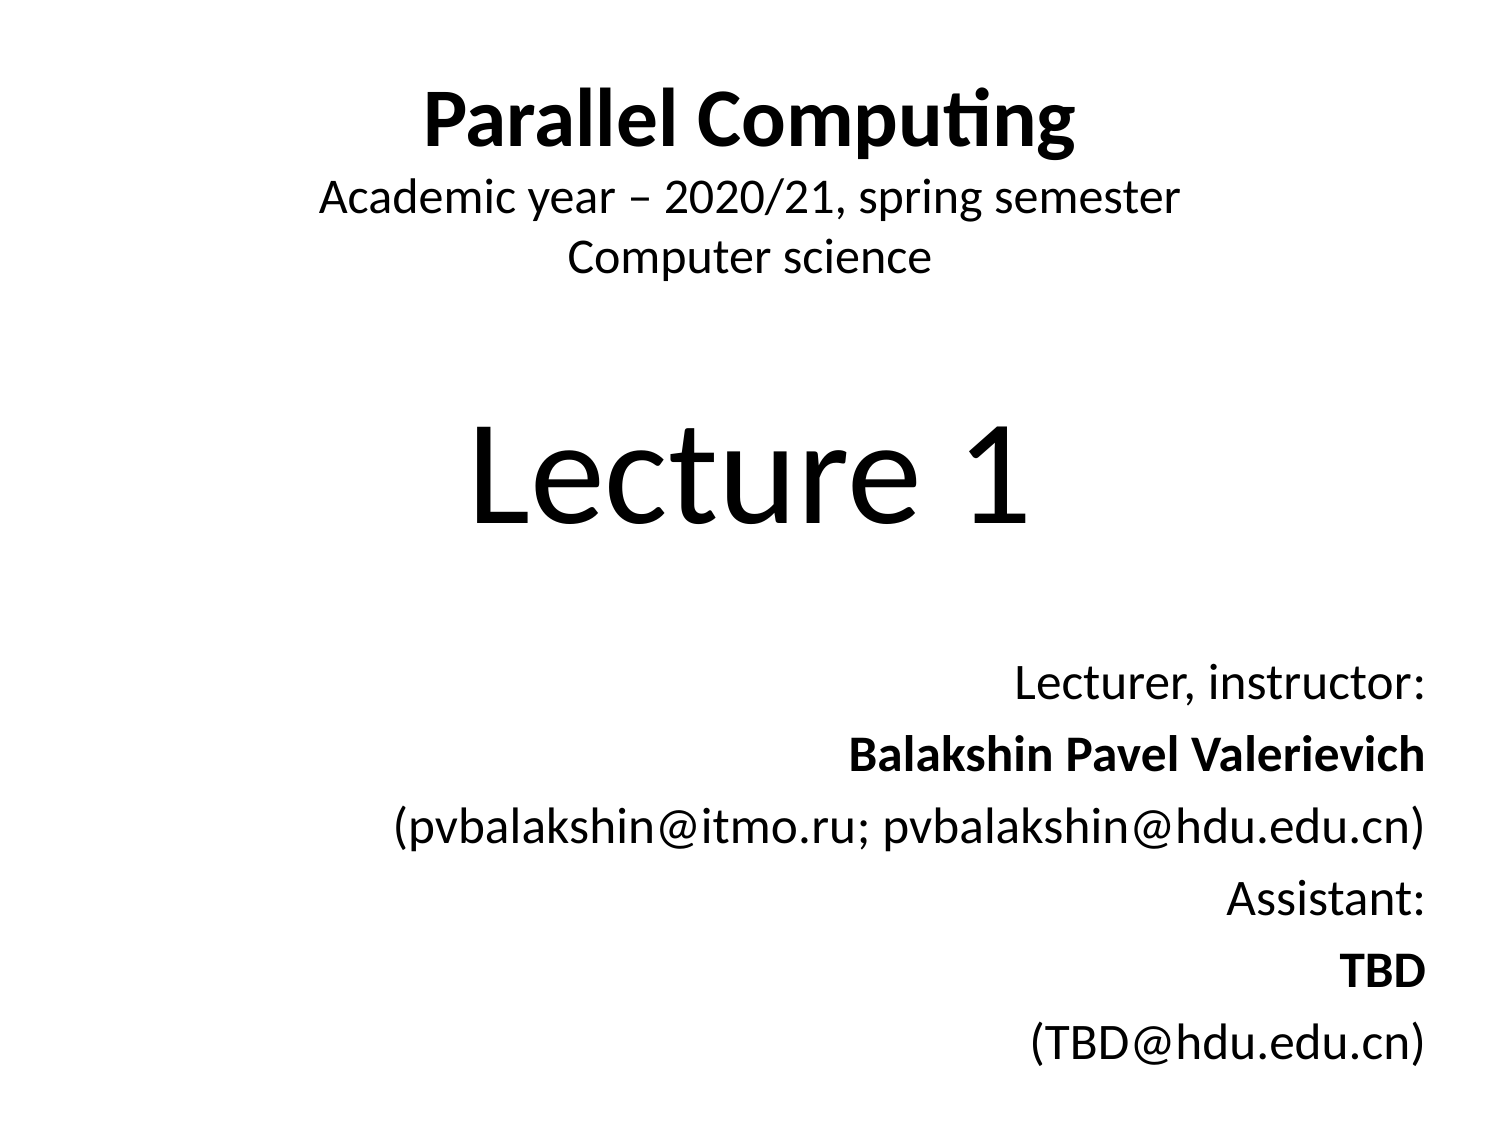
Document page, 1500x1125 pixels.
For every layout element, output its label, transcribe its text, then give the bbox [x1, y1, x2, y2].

subtitle Lecturer, instructor: Balakshin Pavel Valerievich (pvbalakshin@itmo.ru; pvbalakshin@hdu.edu.cn) Assistant: TBD (TBD@hdu.edu.cn) [242, 641, 1442, 1079]
title Parallel Computing Academic year – 2020/21, spring semester Computer science Lecture 1 [56, 53, 1444, 563]
